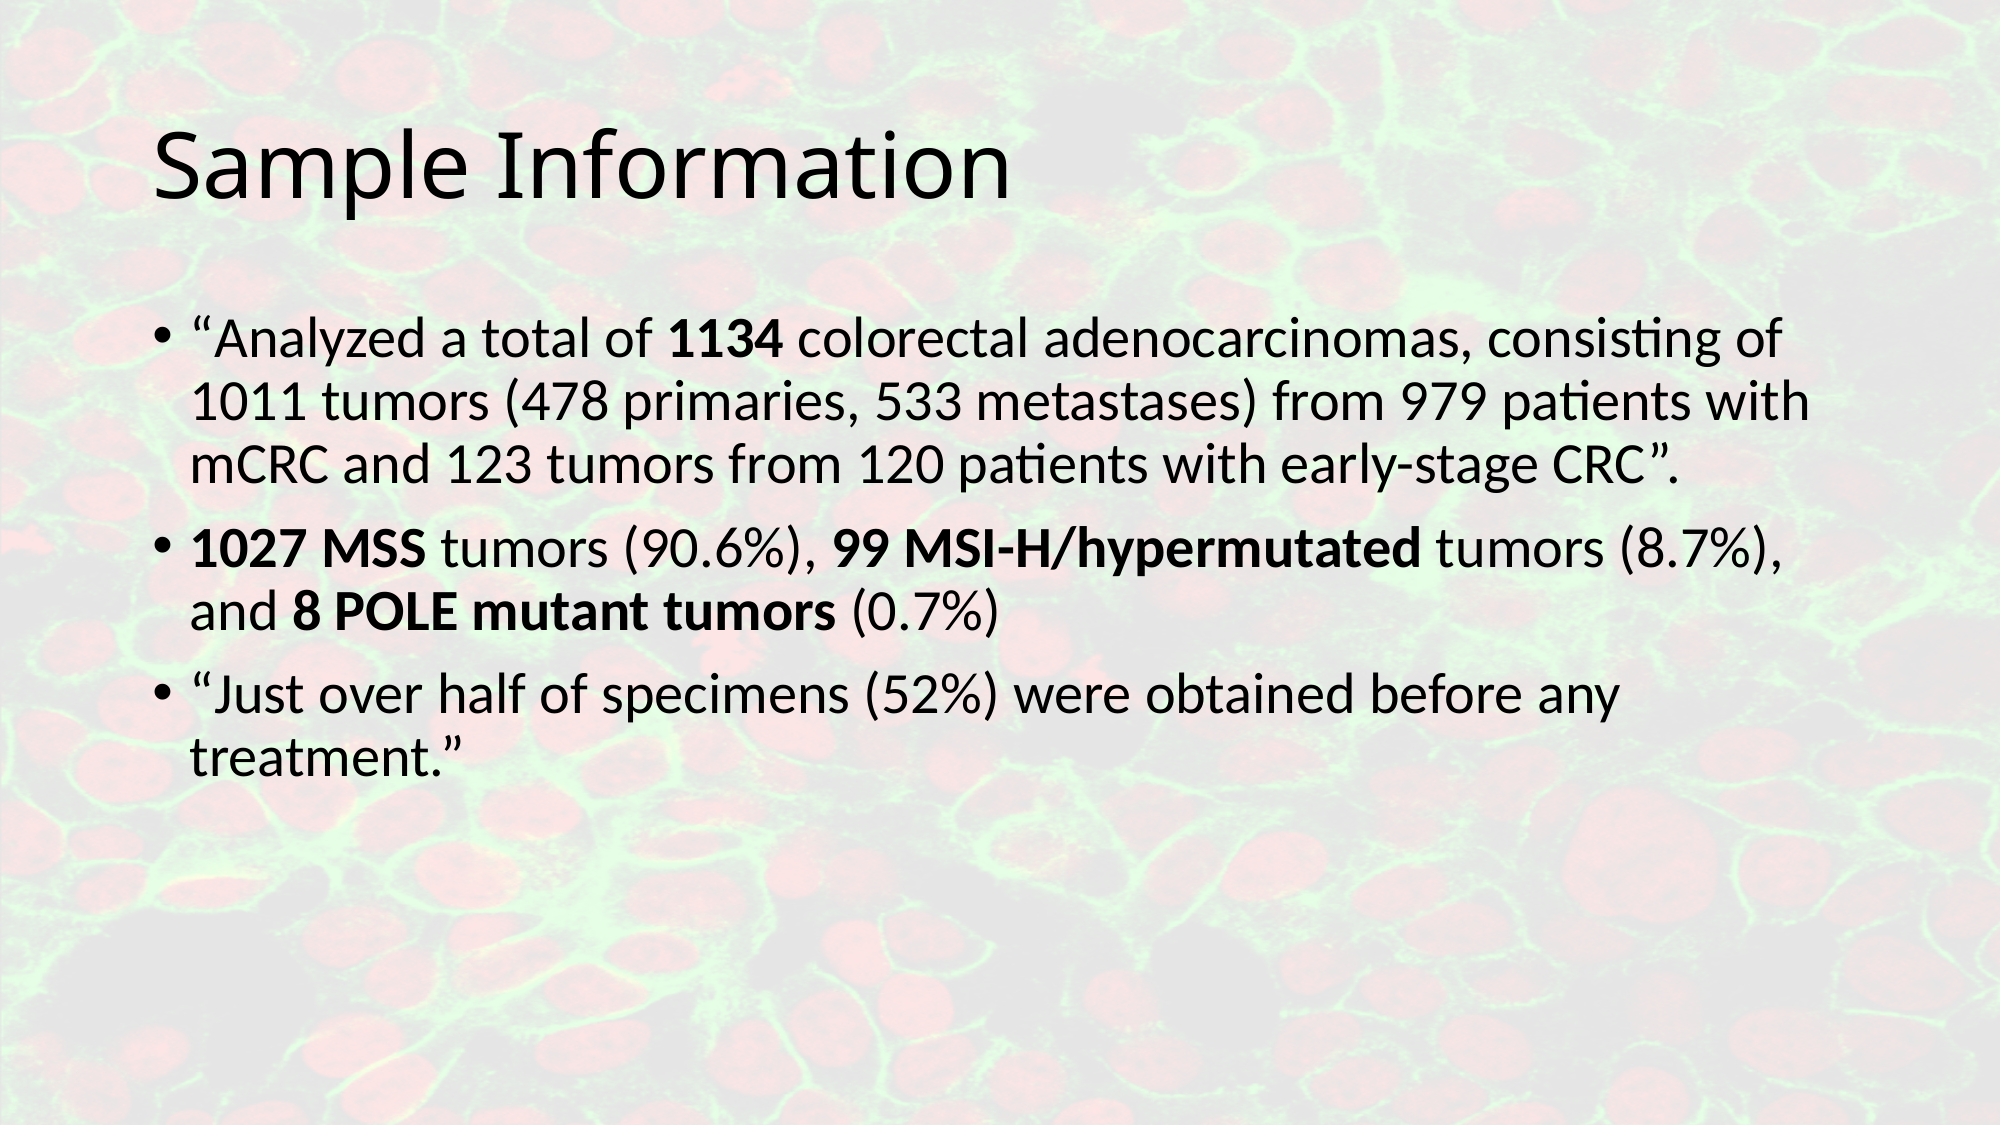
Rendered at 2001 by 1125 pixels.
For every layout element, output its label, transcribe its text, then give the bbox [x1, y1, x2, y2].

title Sample Information [137, 59, 1863, 278]
list “Analyzed a total of 1134 colorectal adenocarcinomas, consisting of 1011 tumors (478 primaries, 533 metastases) from 979 patients with mCRC and 123 tumors from 120 patients with early-stage CRC”. 1027 MSS tumors (90.6%), 99 MSI-H/hypermutated tumors (8.7%), and 8 POLE mutant tumors (0.7%) “Just over half of specimens (52%) were obtained before any treatment.” [137, 299, 1863, 1014]
